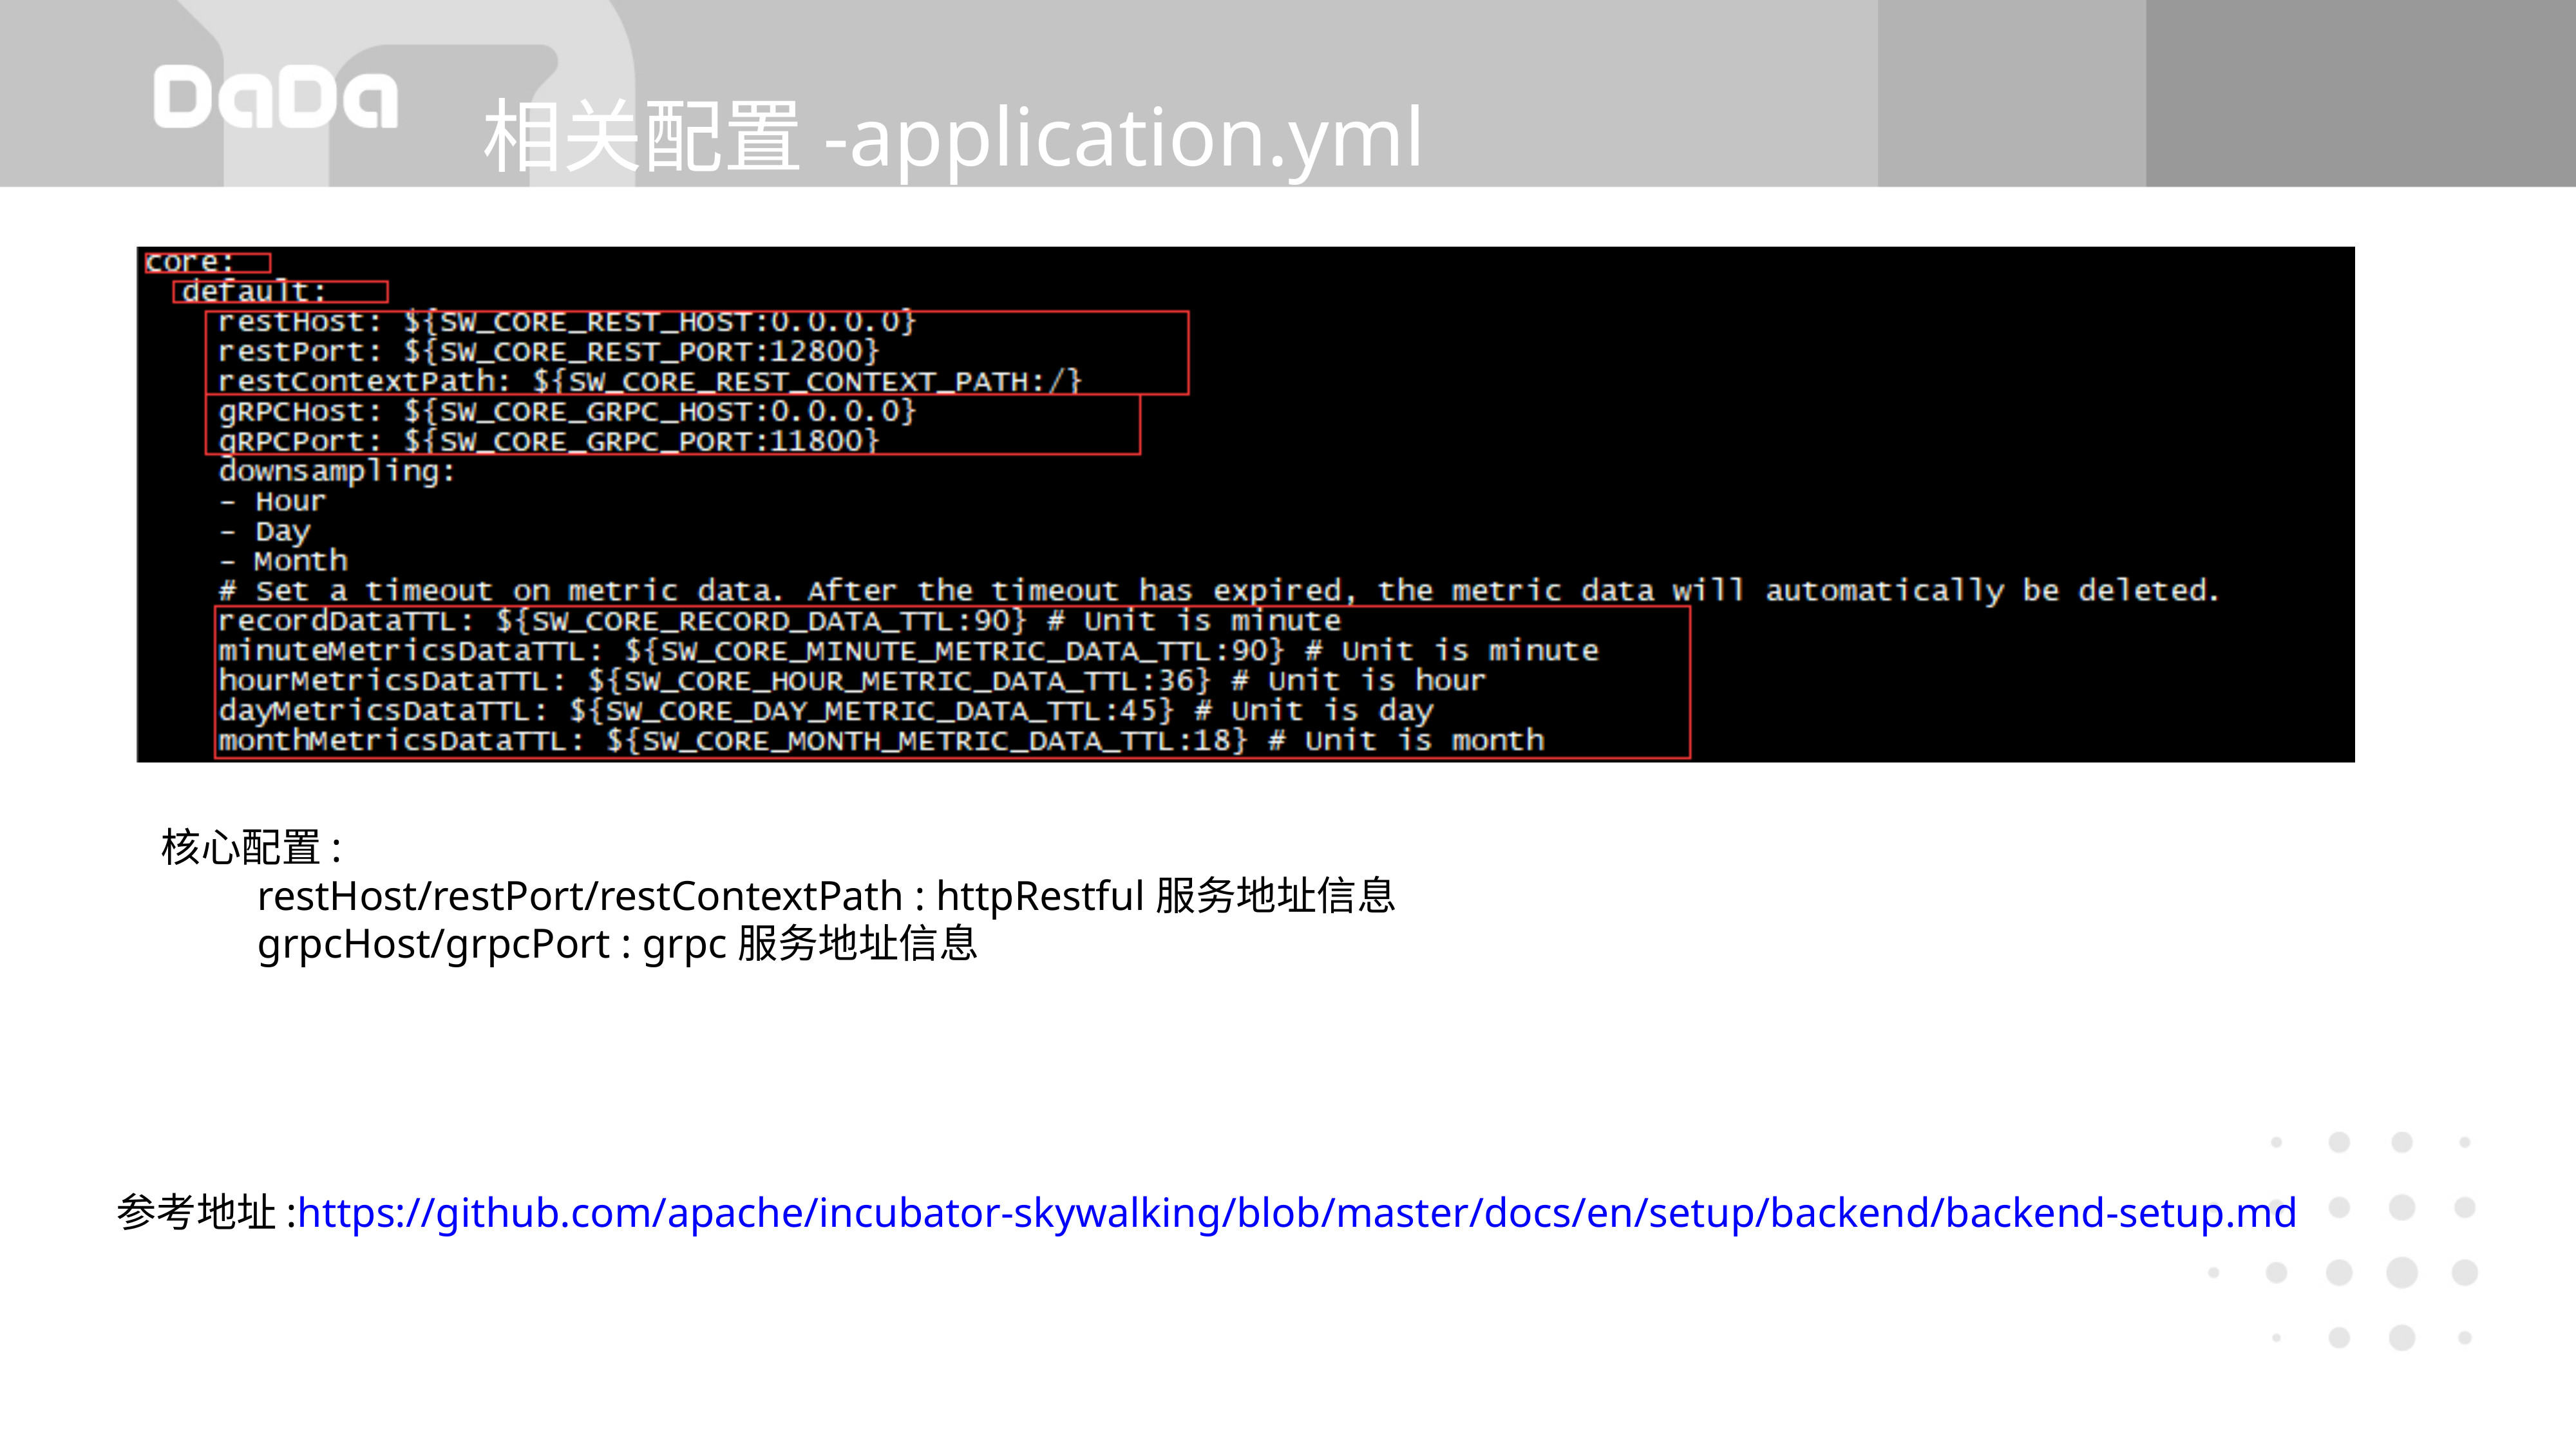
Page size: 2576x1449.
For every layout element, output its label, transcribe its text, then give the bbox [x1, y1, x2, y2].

picture [0, 0, 2576, 1449]
text_box 核心配置: restHost/restPort/restContextPath : httpRestful服务地址信息 grpcHost/grpcPort : grpc服务地址信息 [155, 816, 1403, 1020]
text_box 参考地址:https://github.com/apache/incubator-skywalking/blob/master/docs/en/setup/backend/backend-setup.md [110, 1182, 2307, 1247]
text_box 相关配置-application.yml [476, 79, 2232, 187]
